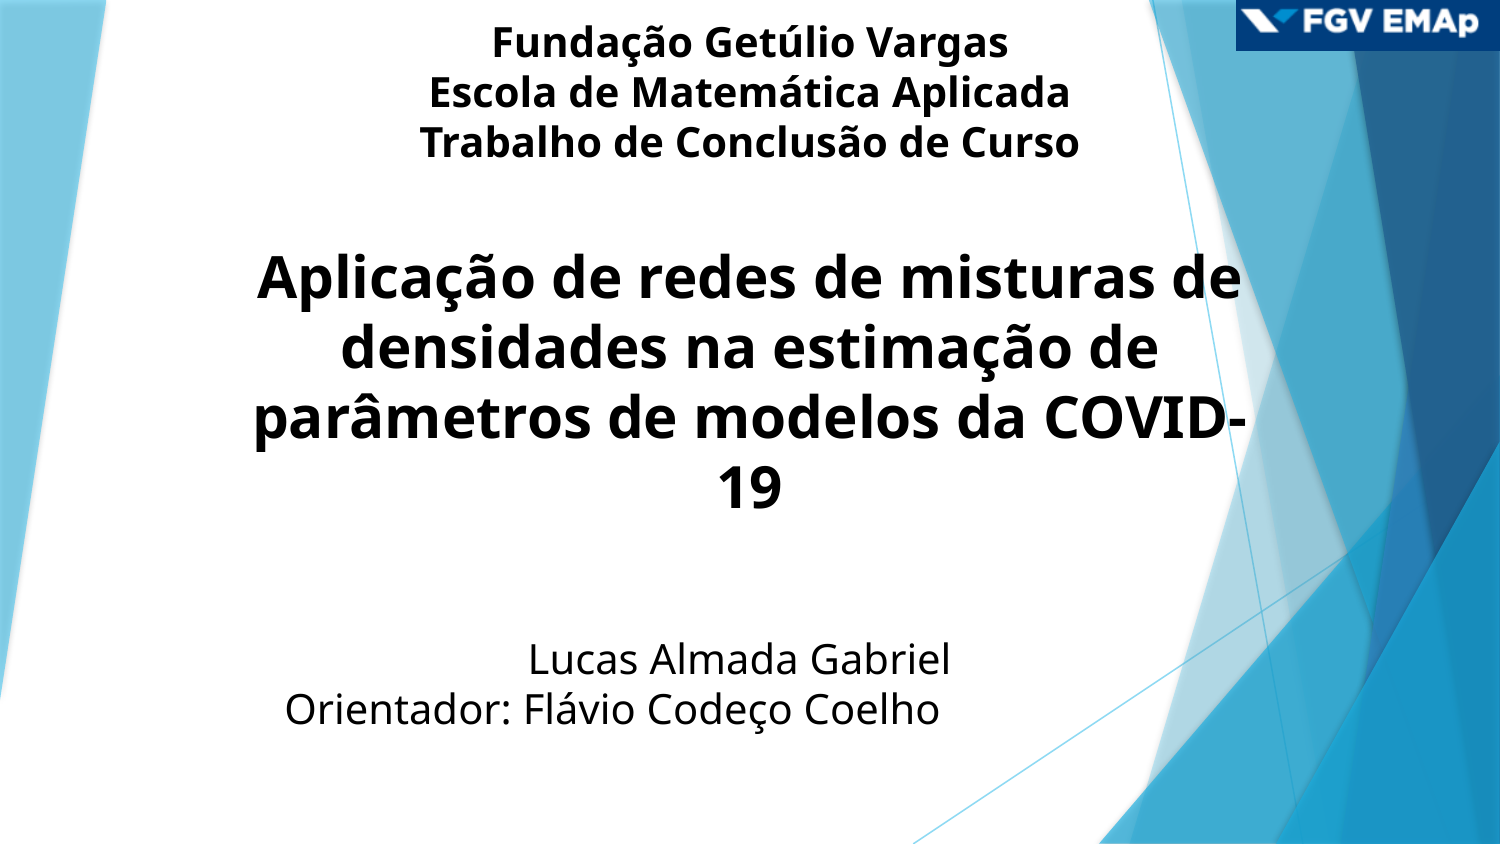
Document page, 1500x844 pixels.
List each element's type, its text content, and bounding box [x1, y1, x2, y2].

title Fundação Getúlio Vargas Escola de Matemática Aplicada Trabalho de Conclusão de Curso [184, 70, 1316, 181]
title Lucas Almada Gabriel Orientador: Flávio Codeço Coelho [79, 618, 967, 748]
title Aplicação de redes de misturas de densidades na estimação de parâmetros de modelos da COVID-19 [216, 285, 1284, 536]
picture [1235, 0, 1500, 52]
